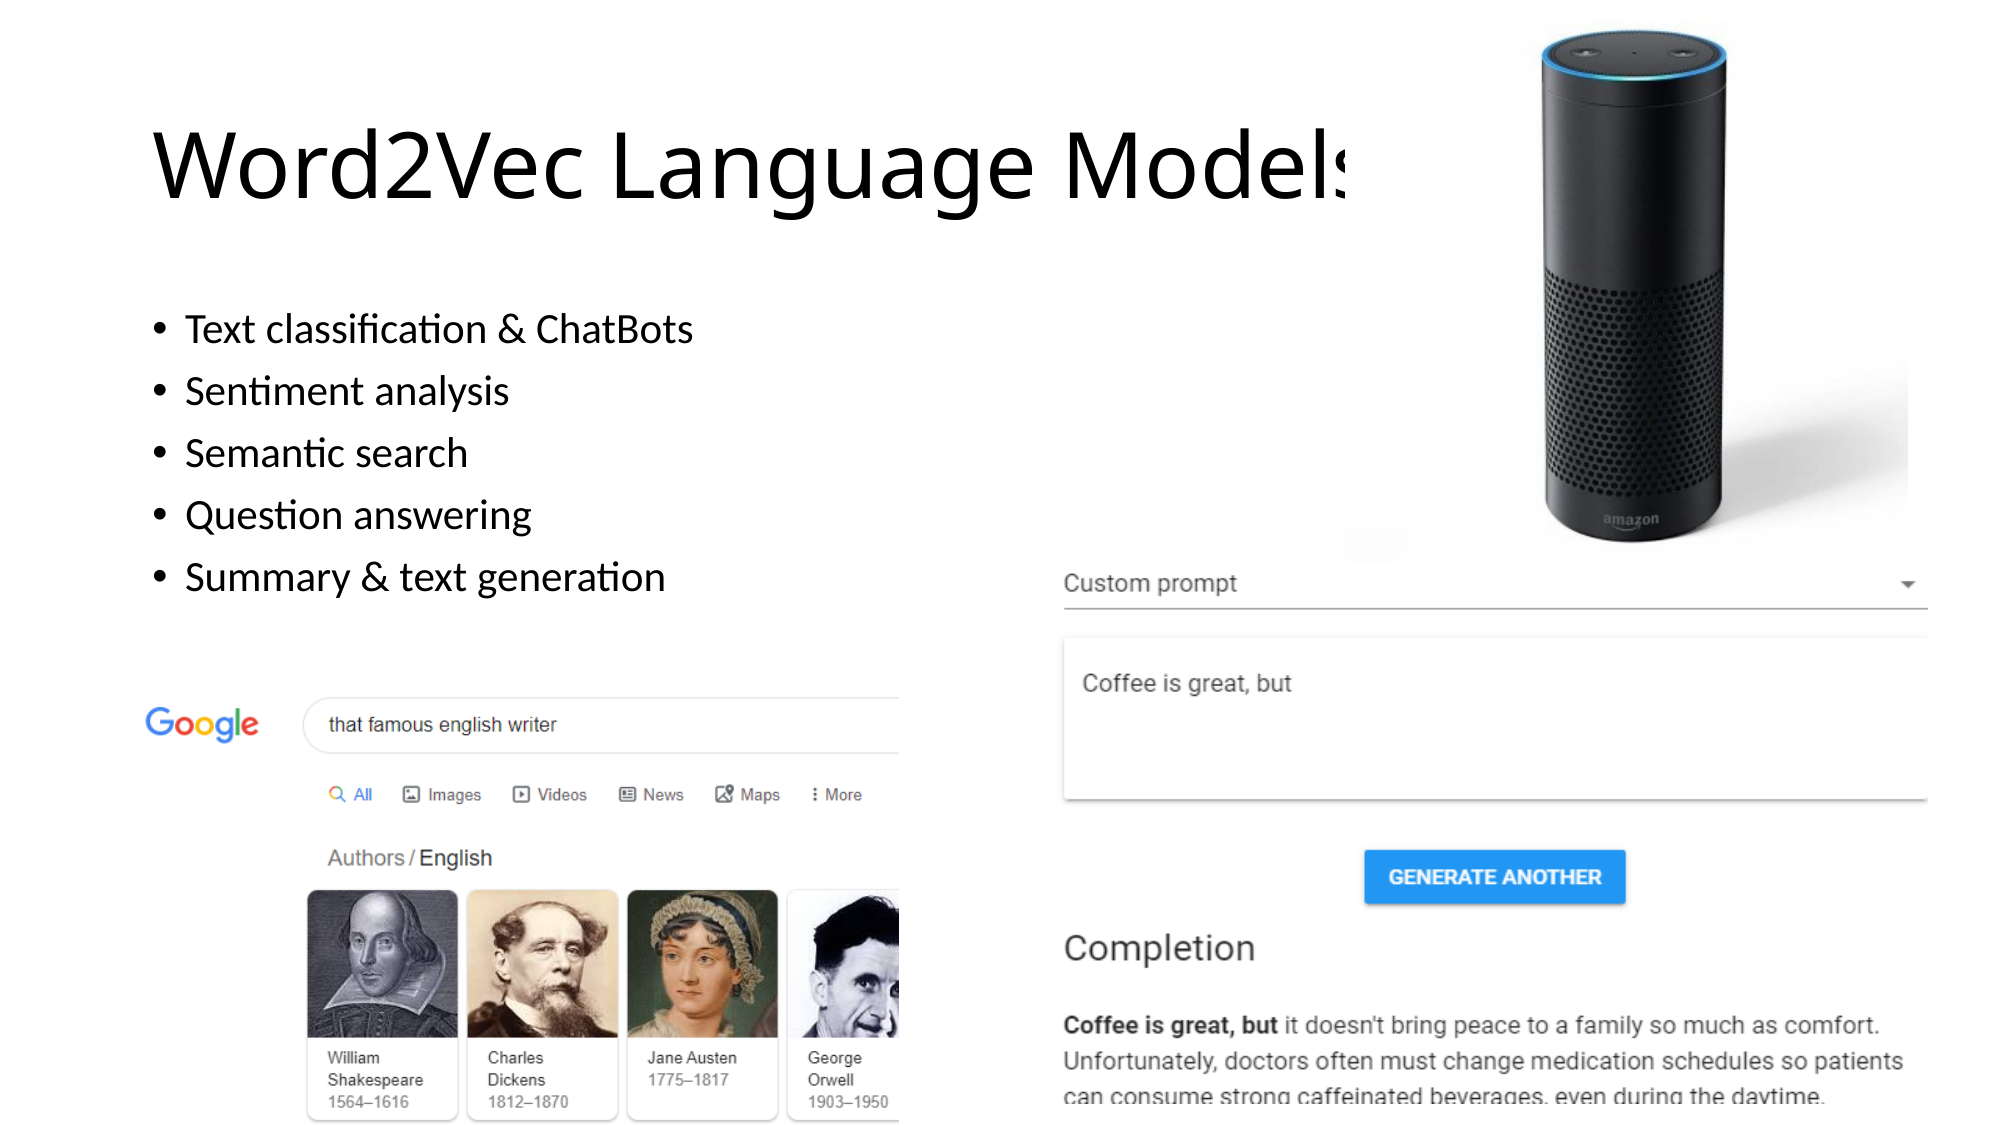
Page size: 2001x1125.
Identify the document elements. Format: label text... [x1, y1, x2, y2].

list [1345, 0, 1908, 562]
list Text classification & ChatBots Sentiment analysis Semantic search Question answering Summary & text generation [137, 299, 988, 612]
picture [944, 562, 1928, 1104]
title Word2Vec Language Models [137, 59, 1345, 278]
picture [124, 685, 899, 1125]
